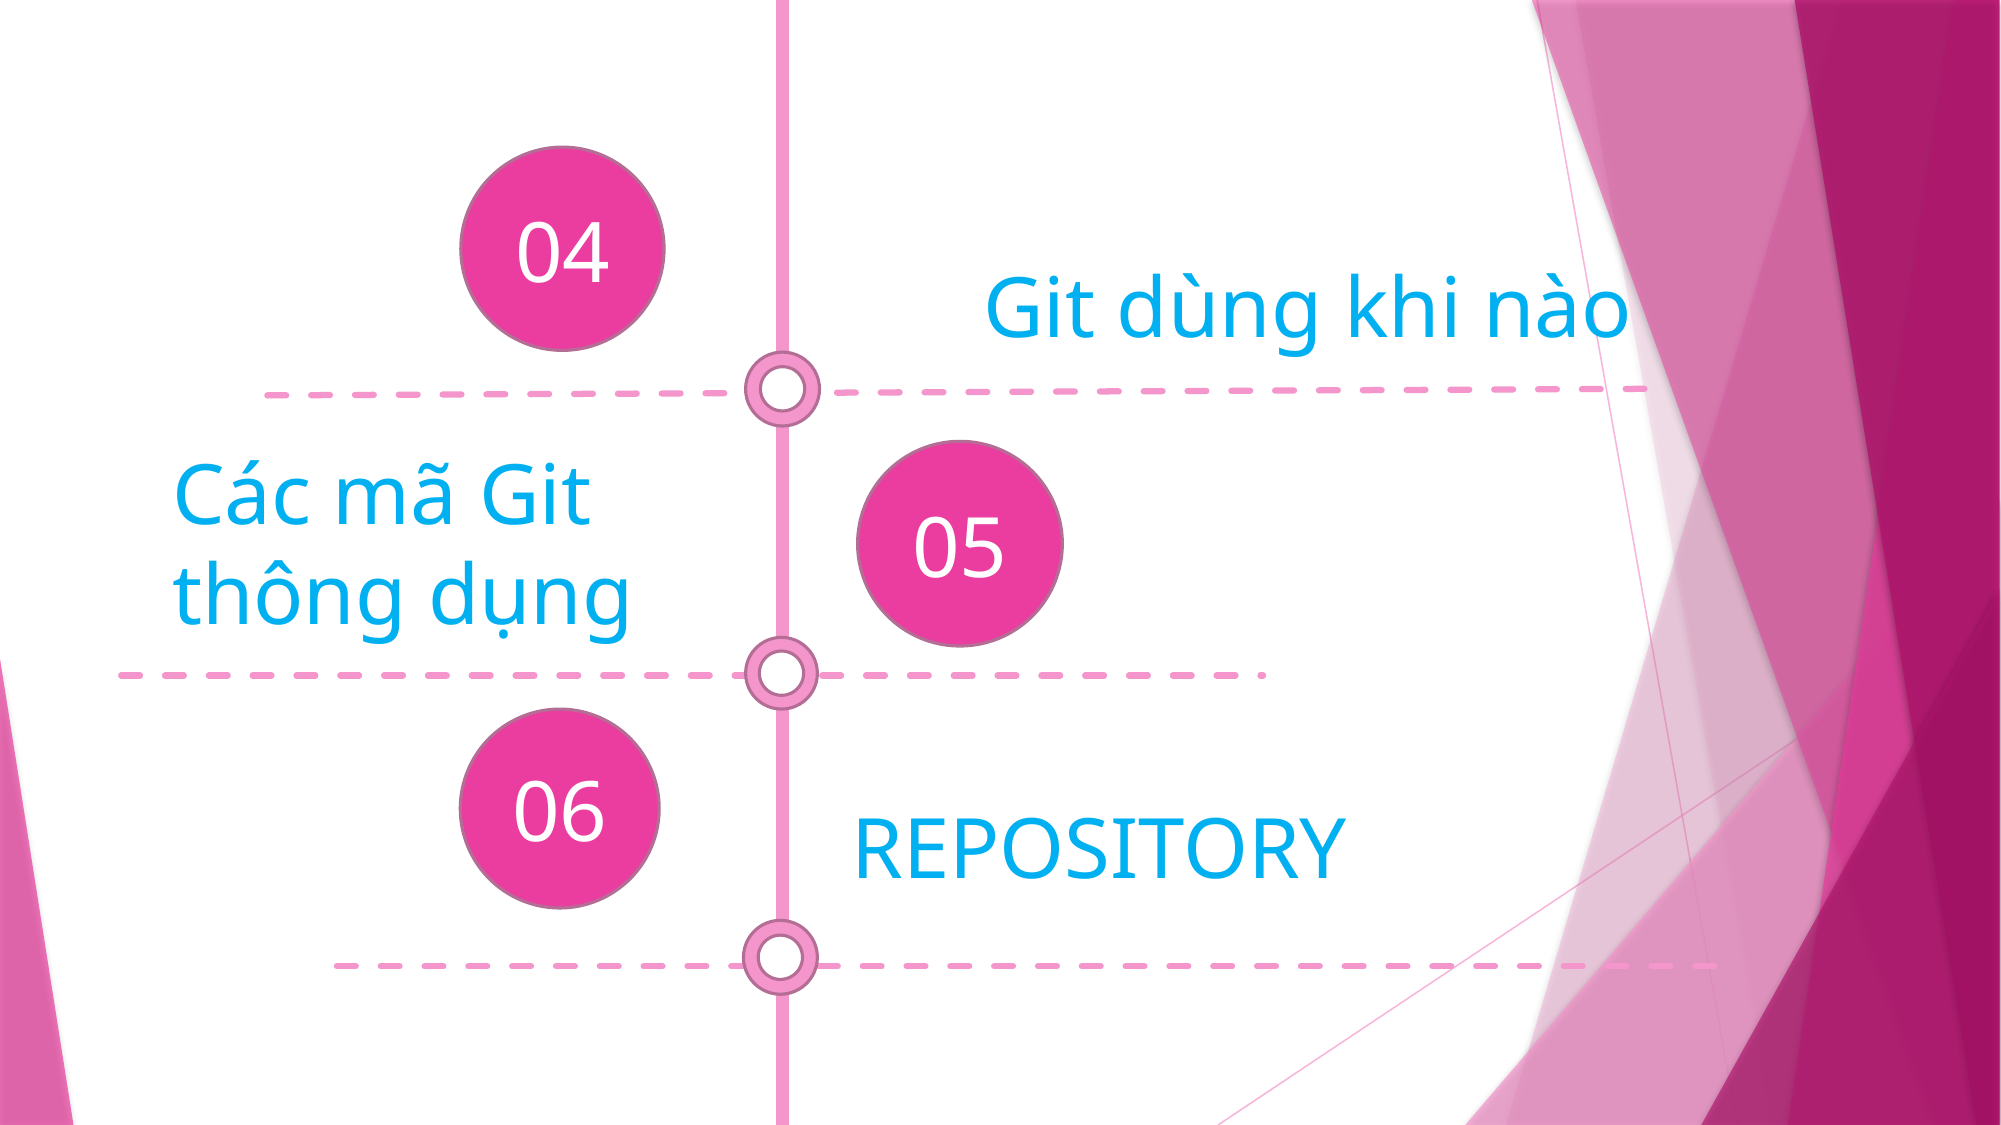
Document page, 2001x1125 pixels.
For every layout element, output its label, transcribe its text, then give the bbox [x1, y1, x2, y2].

text_box 06 [458, 707, 661, 910]
text_box [787, 636, 819, 674]
text_box [760, 685, 777, 697]
text_box [746, 685, 777, 711]
text_box [746, 975, 777, 996]
text_box [757, 649, 777, 674]
text_box 04 [459, 145, 666, 352]
text_box [741, 918, 777, 965]
text_box [787, 650, 806, 674]
text_box [747, 405, 777, 428]
text_box Git dùng khi nào [968, 247, 1673, 362]
text_box [787, 405, 800, 413]
text_box 05 [856, 439, 1064, 648]
text_box [787, 350, 821, 387]
text_box [787, 975, 797, 981]
text_box REPOSITORY [836, 787, 1721, 903]
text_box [266, 388, 1647, 396]
text_box [764, 975, 777, 981]
text_box [787, 685, 817, 711]
text_box [787, 685, 803, 697]
text_box [758, 365, 777, 387]
text_box [765, 405, 777, 412]
text_box [787, 919, 819, 965]
text_box [787, 975, 815, 996]
text_box Các mã Git thông dụng [157, 433, 749, 649]
text_box [787, 405, 818, 428]
text_box [787, 365, 807, 387]
text_box [744, 636, 777, 674]
text_box [744, 350, 777, 387]
text_box [756, 933, 777, 965]
text_box [787, 934, 805, 965]
